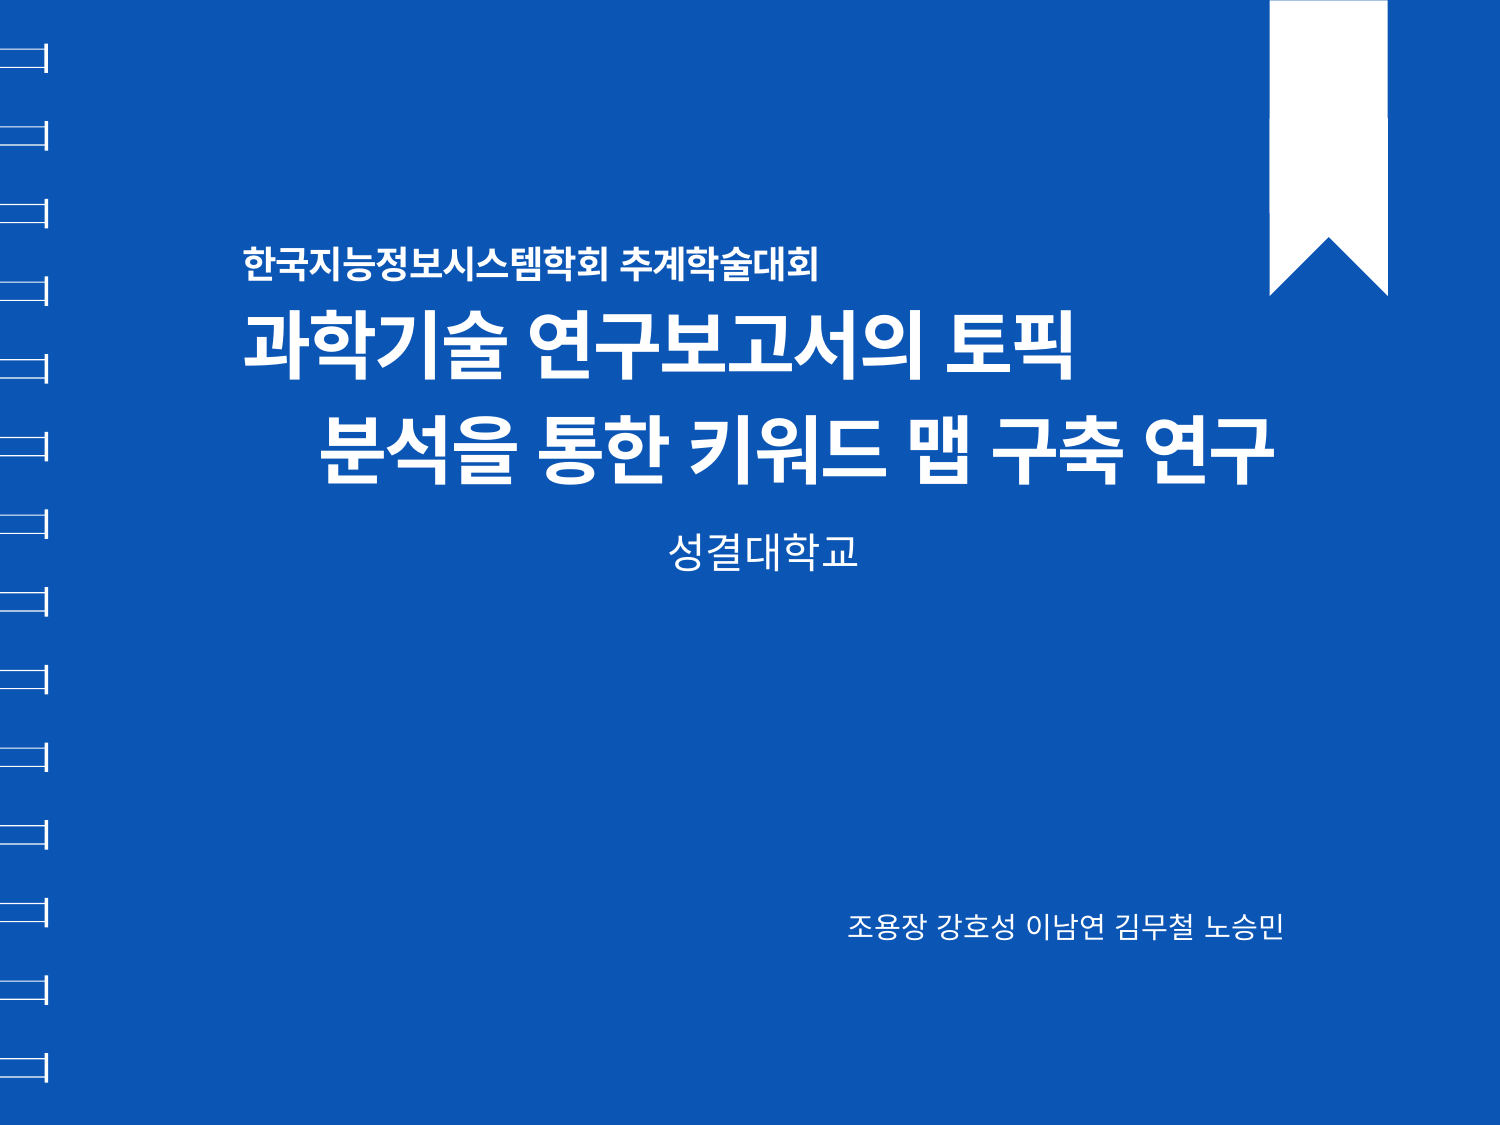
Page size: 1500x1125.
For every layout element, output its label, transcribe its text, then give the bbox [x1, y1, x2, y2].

list 한국지능정보시스템학회 추계학술대회 [242, 241, 1281, 287]
list 성결대학교 조용장 강호성 이남연 김무철 노승민 [242, 527, 1286, 941]
list 과학기술 연구보고서의 토픽 분석을 통한 키워드 맵 구축 연구 [242, 298, 1281, 499]
